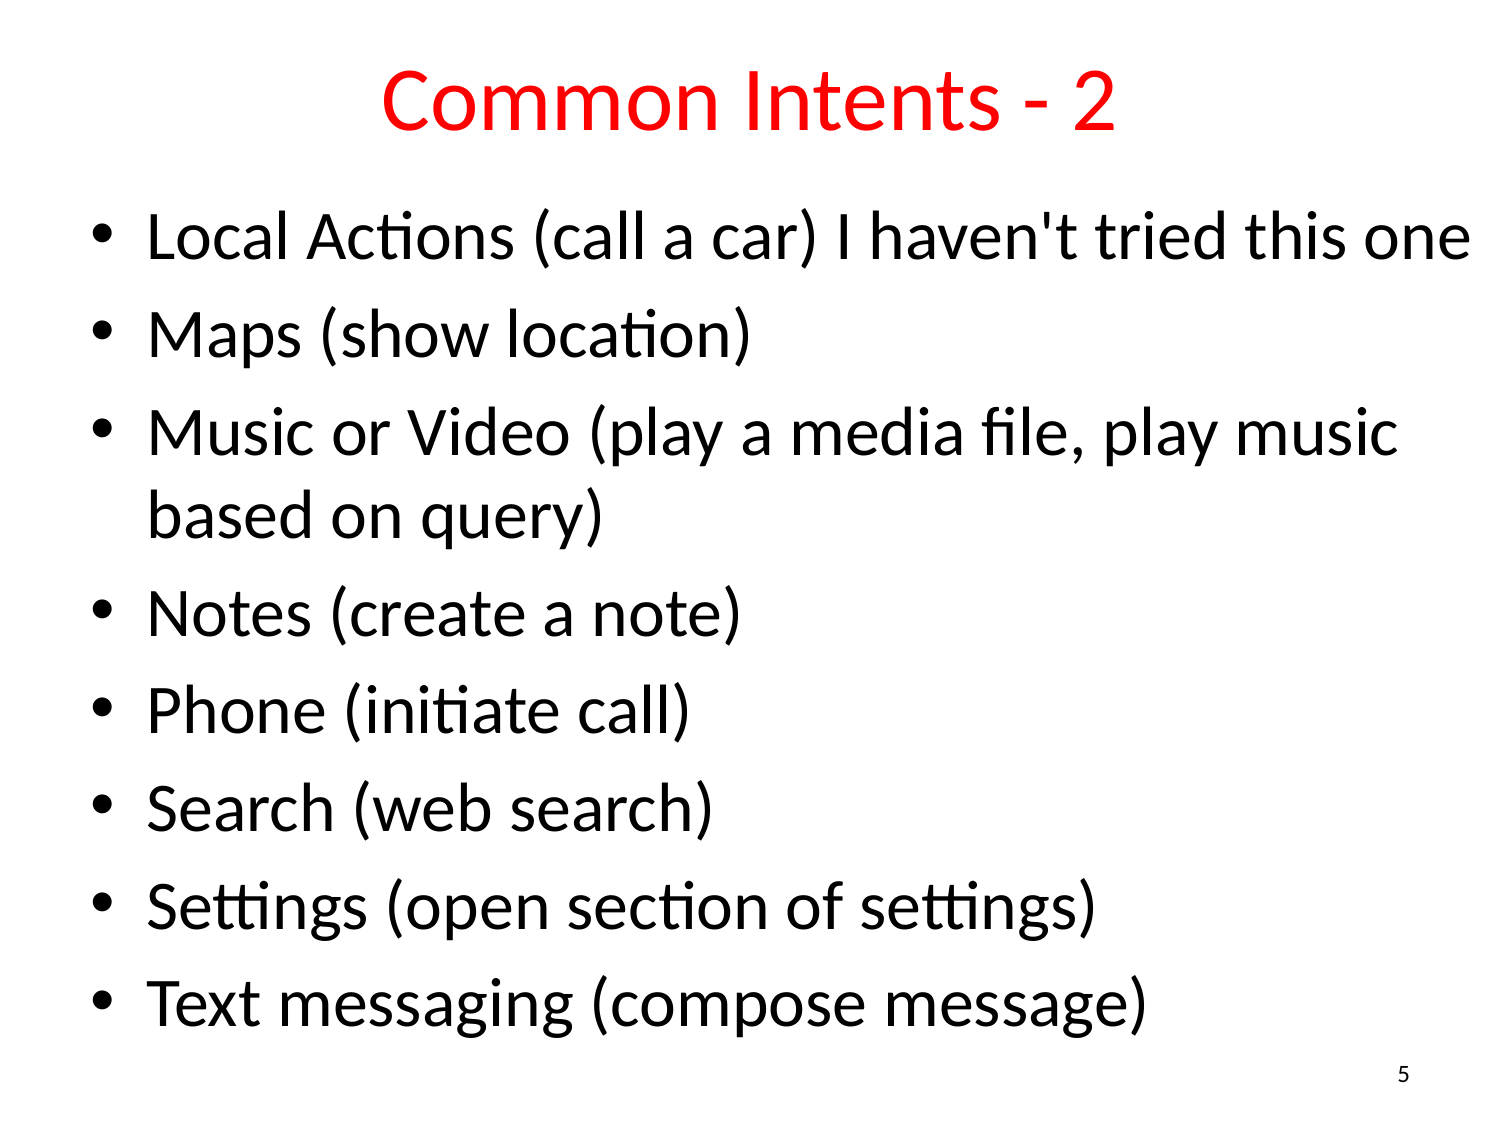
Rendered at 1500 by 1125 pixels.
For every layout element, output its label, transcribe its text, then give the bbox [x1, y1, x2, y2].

list Local Actions (call a car) I haven't tried this one Maps (show location) Music or Video (play a media file, play music based on query) Notes (create a note) Phone (initiate call) Search (web search) Settings (open section of settings) Text messaging (compose message) [75, 182, 1500, 1113]
title Common Intents - 2 [75, 0, 1425, 182]
slide_number 5 [1074, 1042, 1425, 1103]
